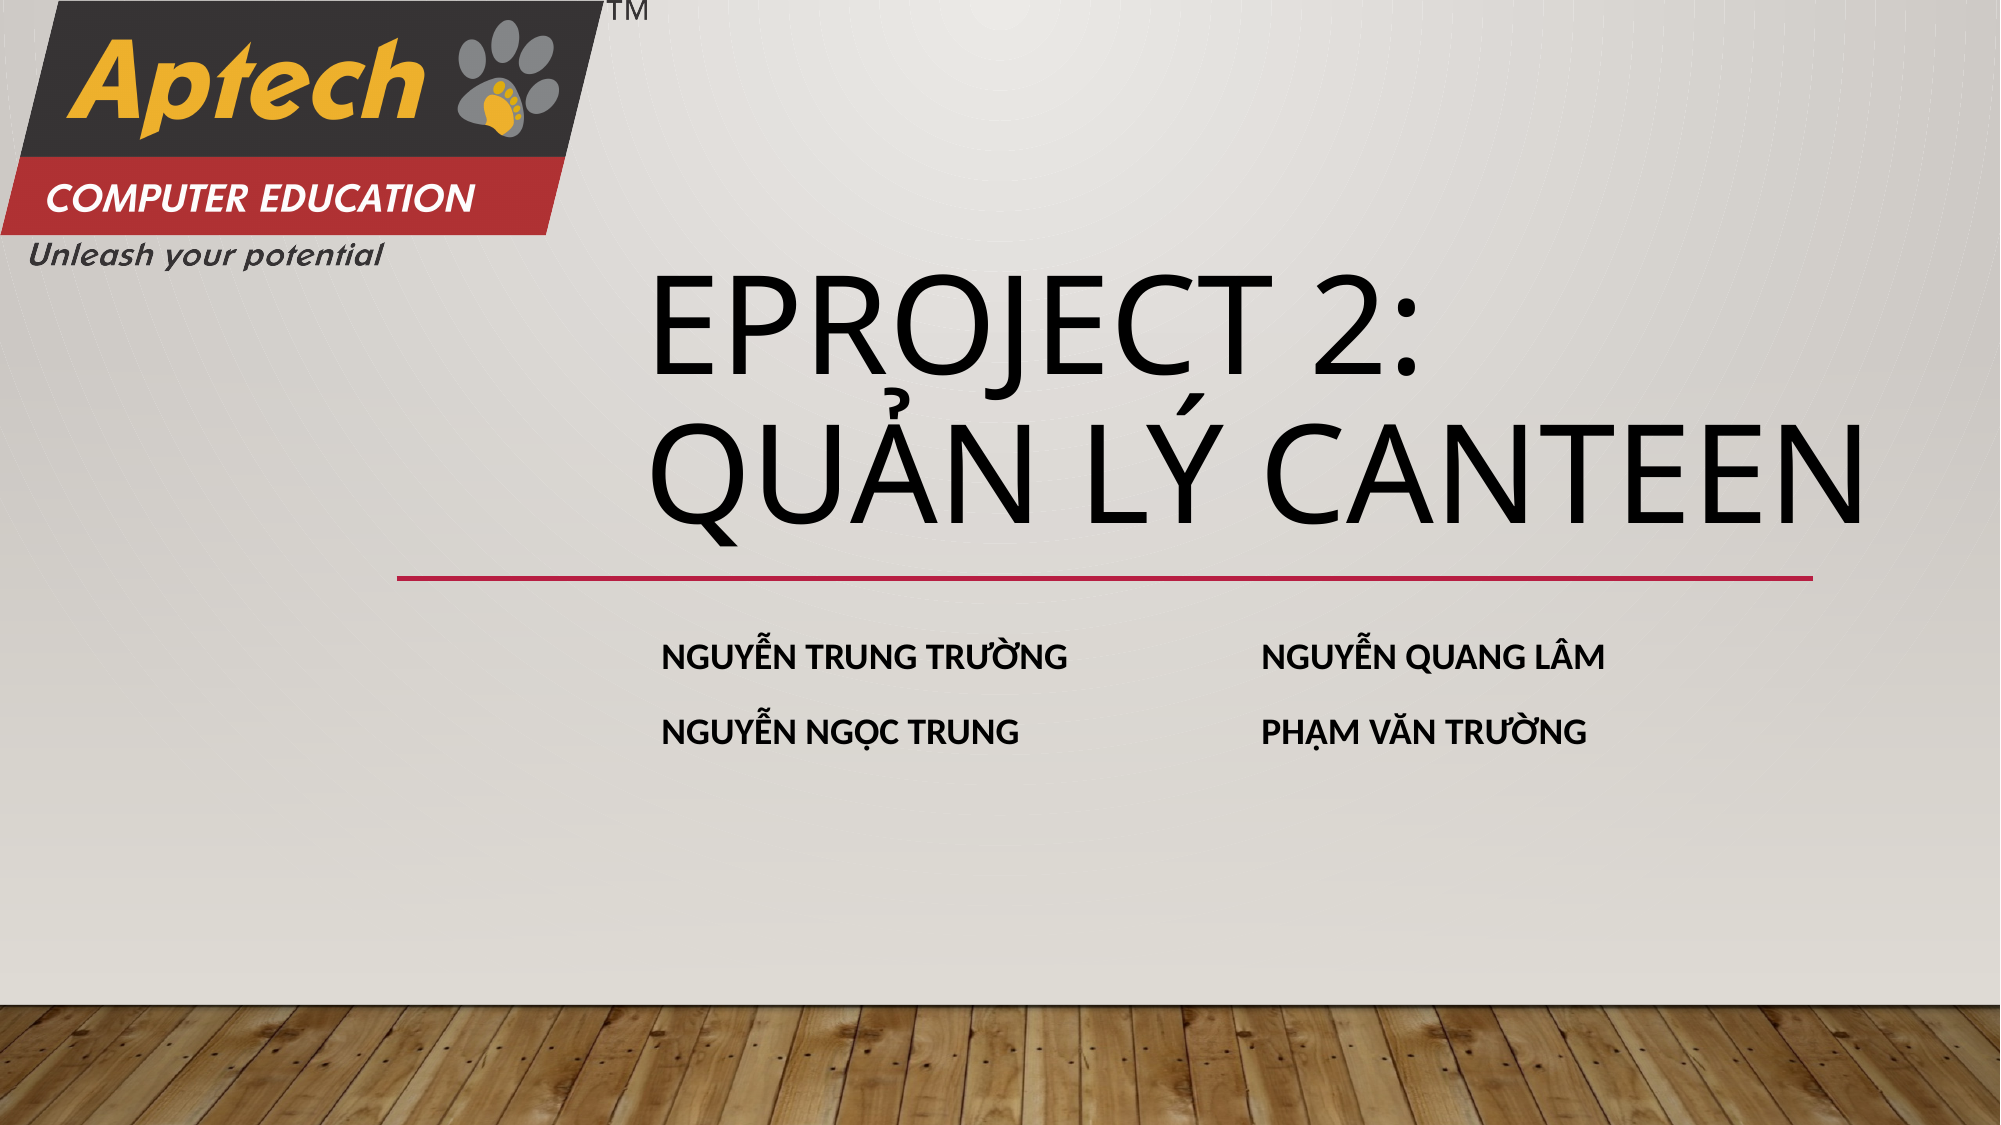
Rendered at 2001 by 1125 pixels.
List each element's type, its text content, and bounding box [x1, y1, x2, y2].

picture [0, 1005, 2000, 1125]
picture [0, 0, 647, 272]
subtitle Nguyễn Trung Trường Nguyễn Quang Lâm Nguyễn Ngọc Trung Phạm Văn Trường [646, 608, 2000, 769]
title eProject 2: Quản lý canteen [629, 135, 2000, 553]
